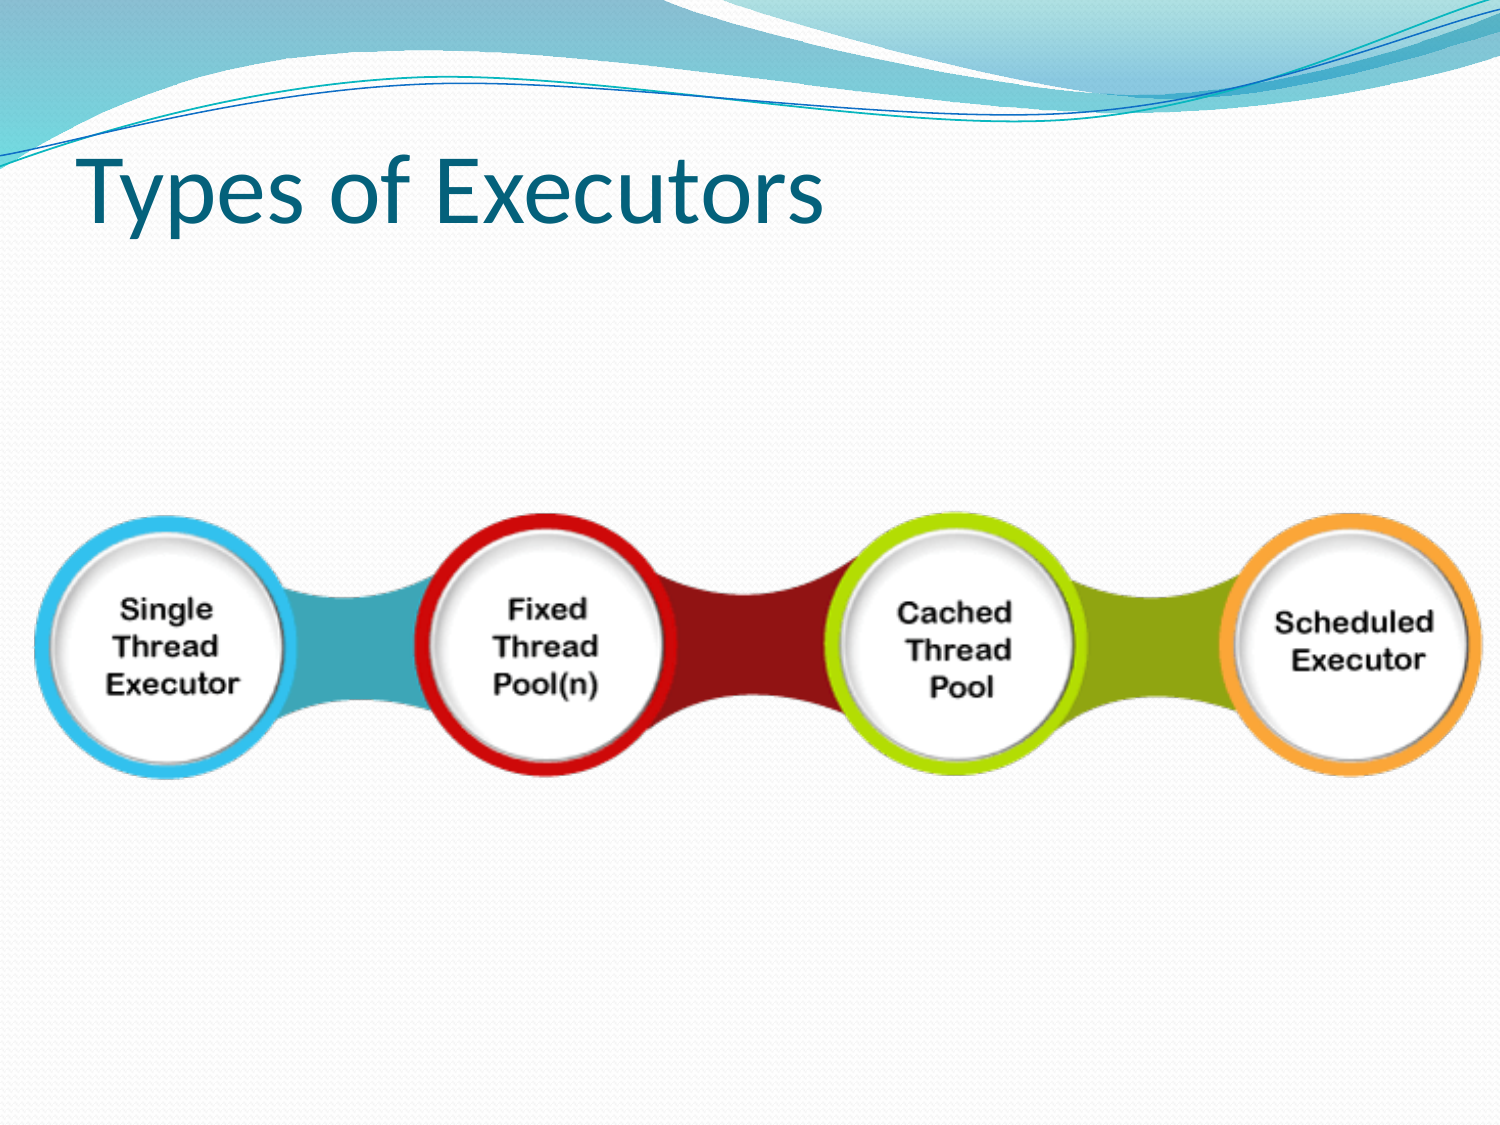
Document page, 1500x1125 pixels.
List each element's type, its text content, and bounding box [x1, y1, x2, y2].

picture [0, 491, 1500, 823]
title Types of Executors [75, 115, 1425, 244]
